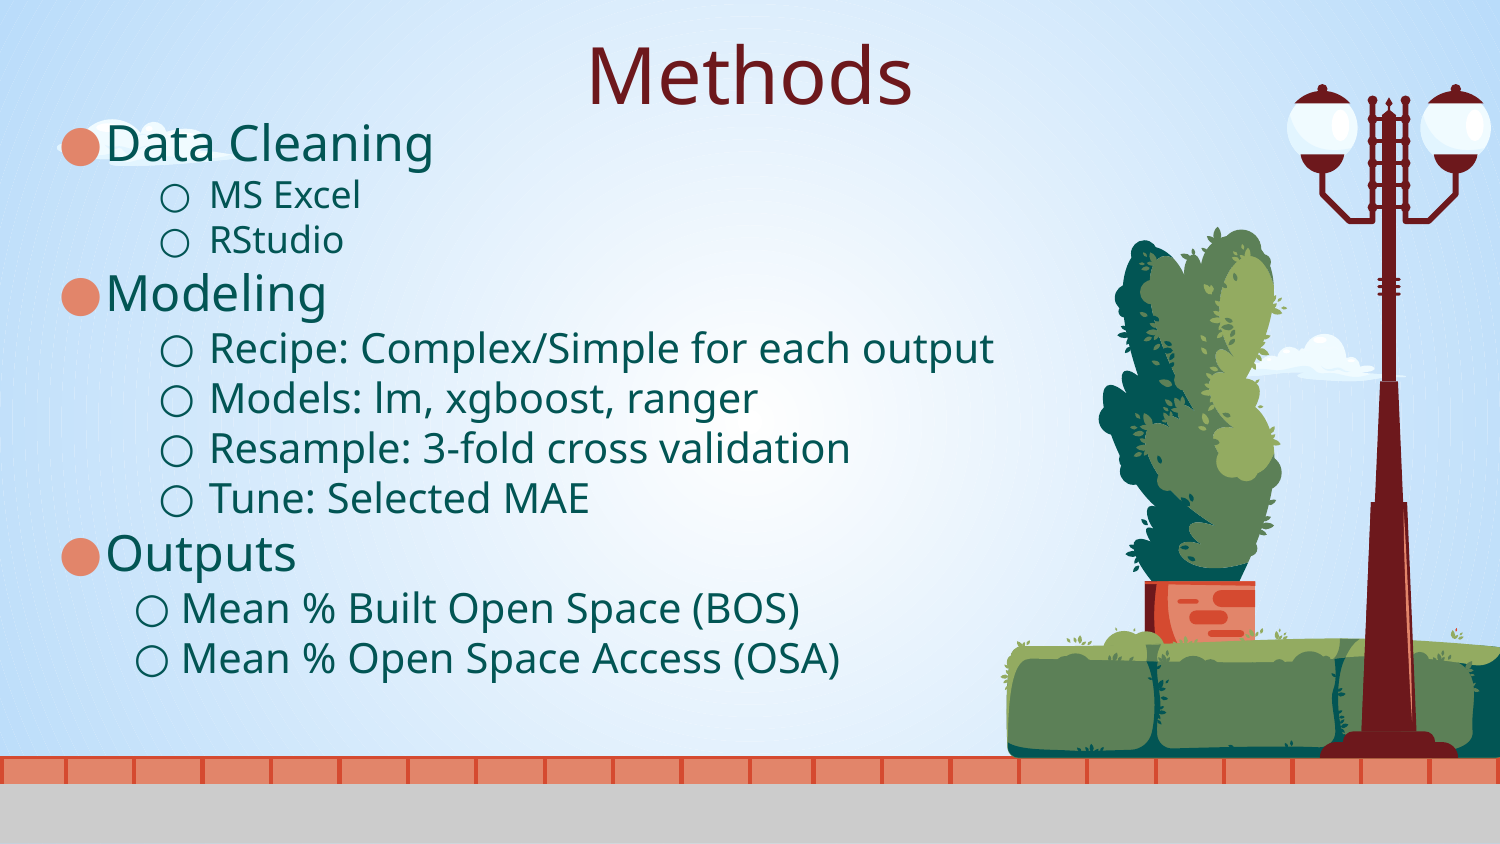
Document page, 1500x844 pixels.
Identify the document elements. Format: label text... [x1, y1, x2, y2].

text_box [1495, 627, 1500, 759]
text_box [1286, 83, 1492, 759]
list Data Cleaning MS Excel RStudio Modeling Recipe: Complex/Simple for each output Models: lm, xgboost, ranger Resample: 3-fold cross validation Tune: Selected MAE Outputs Mean % Built Open Space (BOS) Mean % Open Space Access (OSA) [43, 155, 1024, 637]
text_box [1088, 226, 1281, 625]
text_box Methods [428, 0, 1072, 121]
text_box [1000, 627, 1281, 759]
